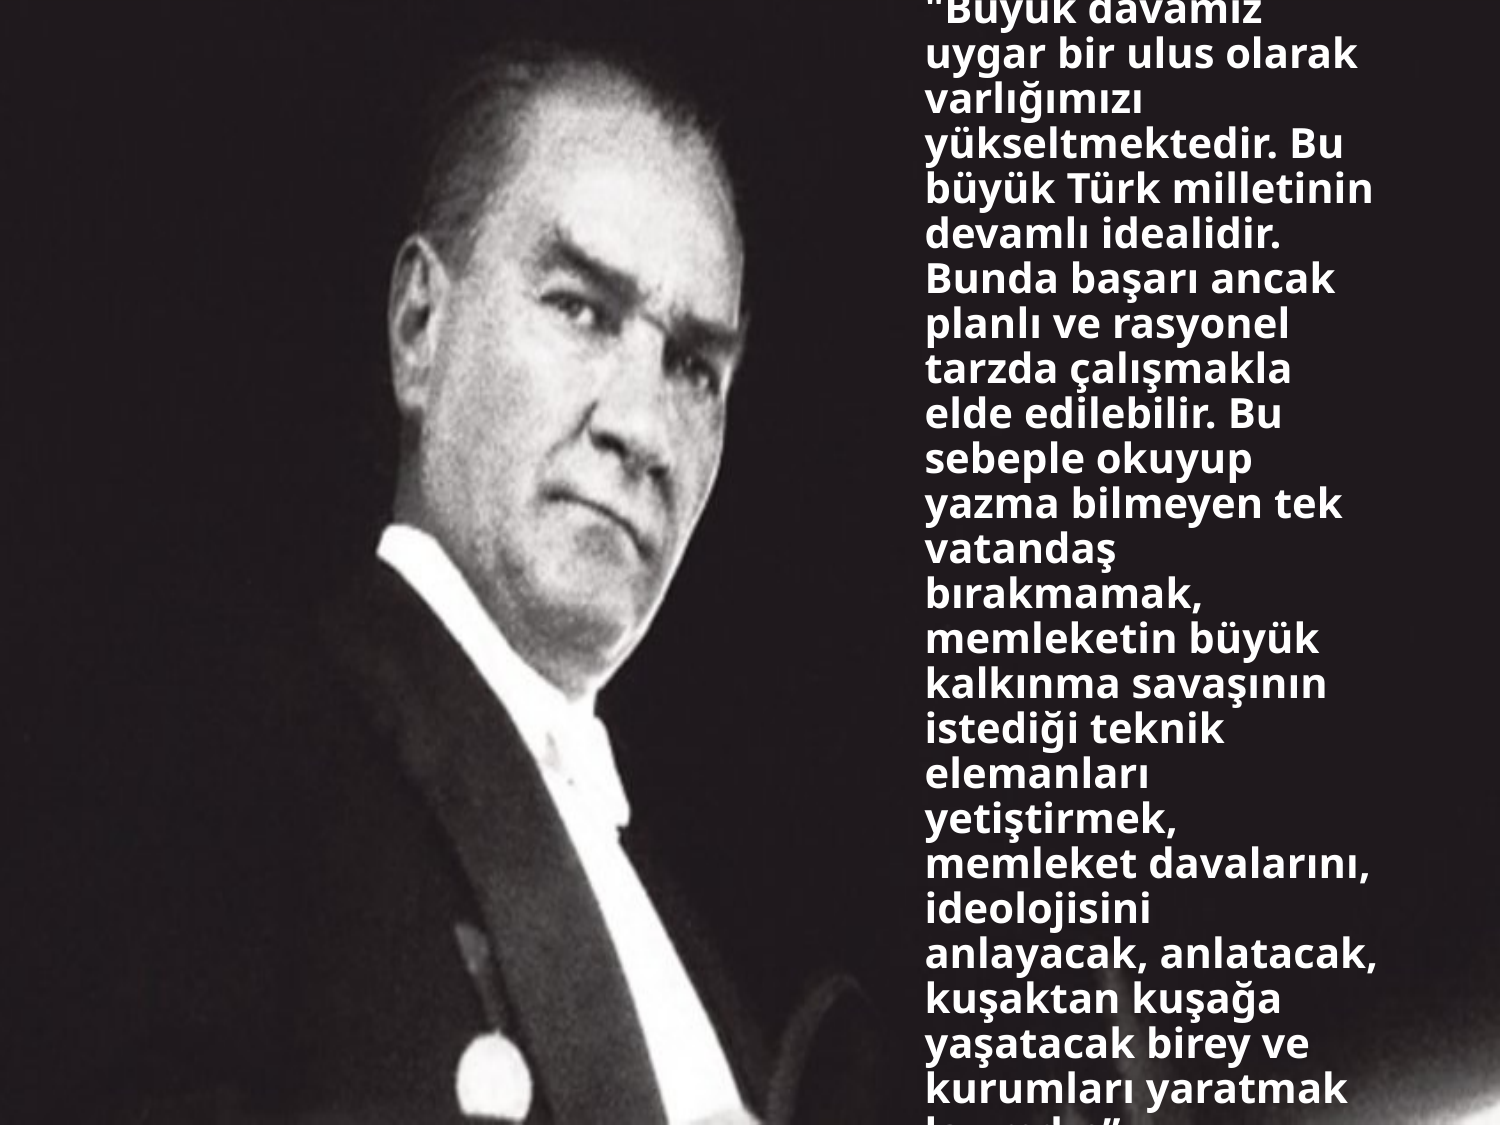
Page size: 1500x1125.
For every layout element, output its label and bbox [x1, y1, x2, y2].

list [0, 0, 1500, 1125]
